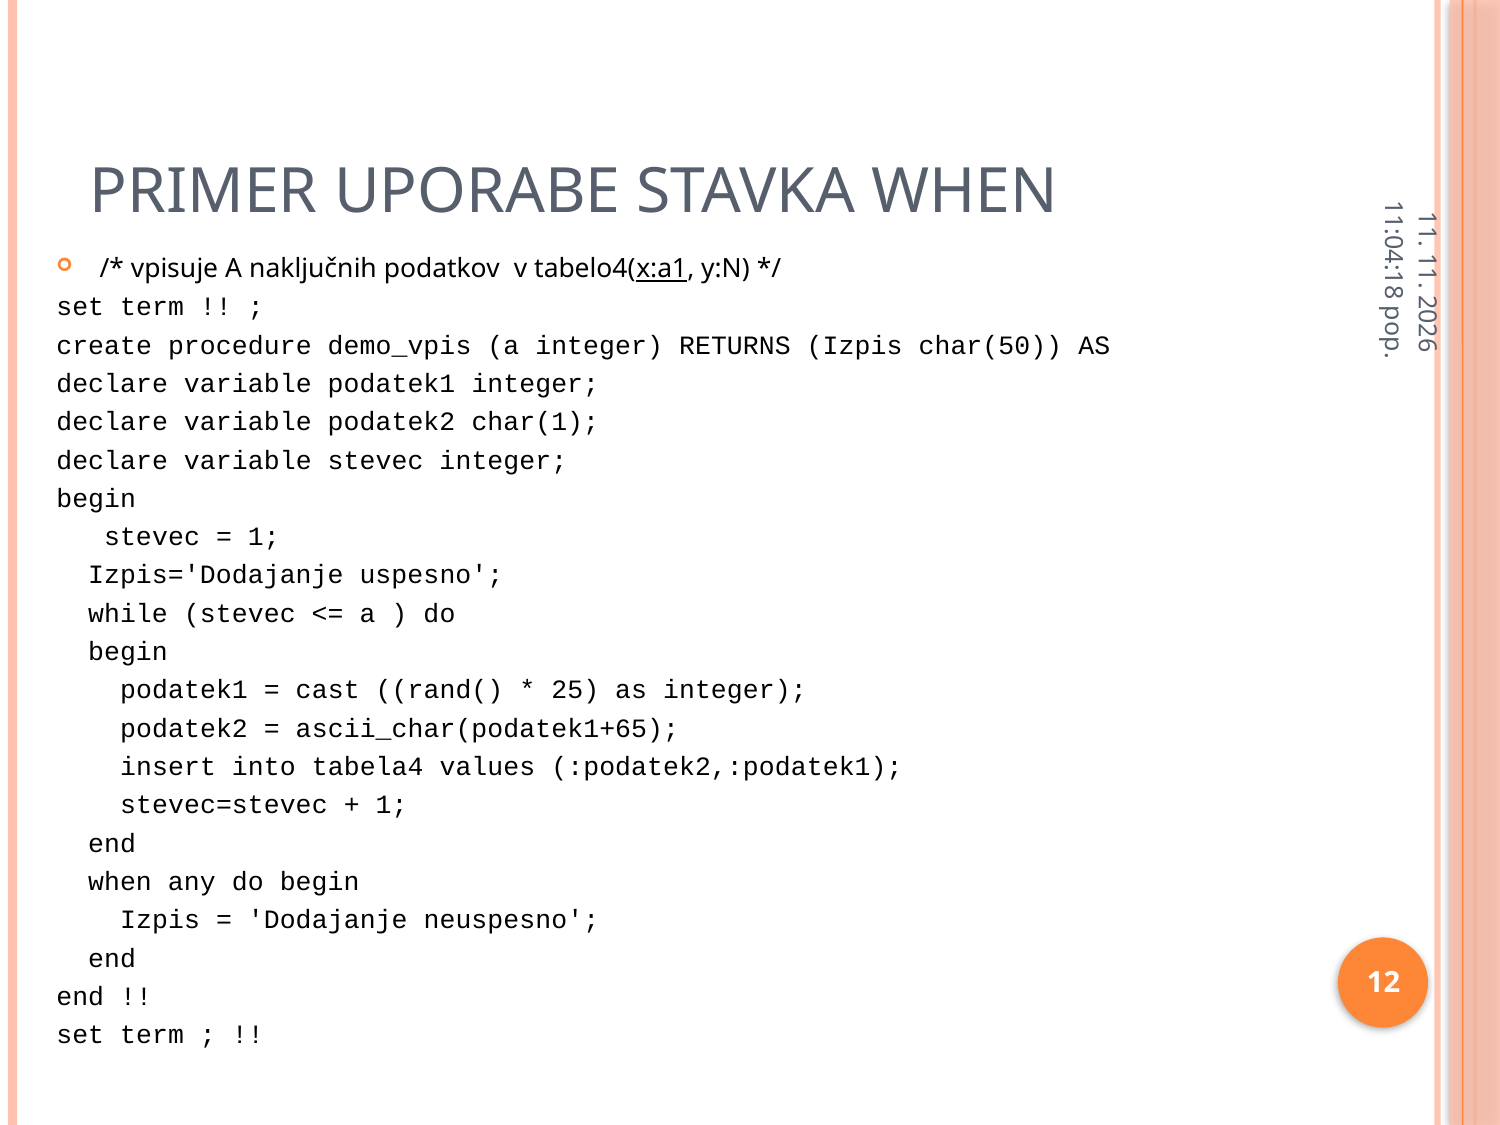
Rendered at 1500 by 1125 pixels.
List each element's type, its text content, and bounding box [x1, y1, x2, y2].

slide_number 12 [1333, 940, 1434, 1026]
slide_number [1378, 43, 1442, 374]
title Primer uporabe stavka when [75, 45, 1300, 233]
list /* vpisuje A naključnih podatkov v tabelo4(x:a1, y:N) */ set term !! ; create procedure demo_vpis (a integer) RETURNS (Izpis char(50)) AS declare variable podatek1 integer; declare variable podatek2 char(1); declare variable stevec integer; begin stevec = 1; Izpis='Dodajanje uspesno'; while (stevec <= a ) do begin podatek1 = cast ((rand() * 25) as integer); podatek2 = ascii_char(podatek1+65); insert into tabela4 values (:podatek2,:podatek1); stevec=stevec + 1; end when any do begin Izpis = 'Dodajanje neuspesno'; end end !! set term ; !! [41, 243, 1300, 1062]
